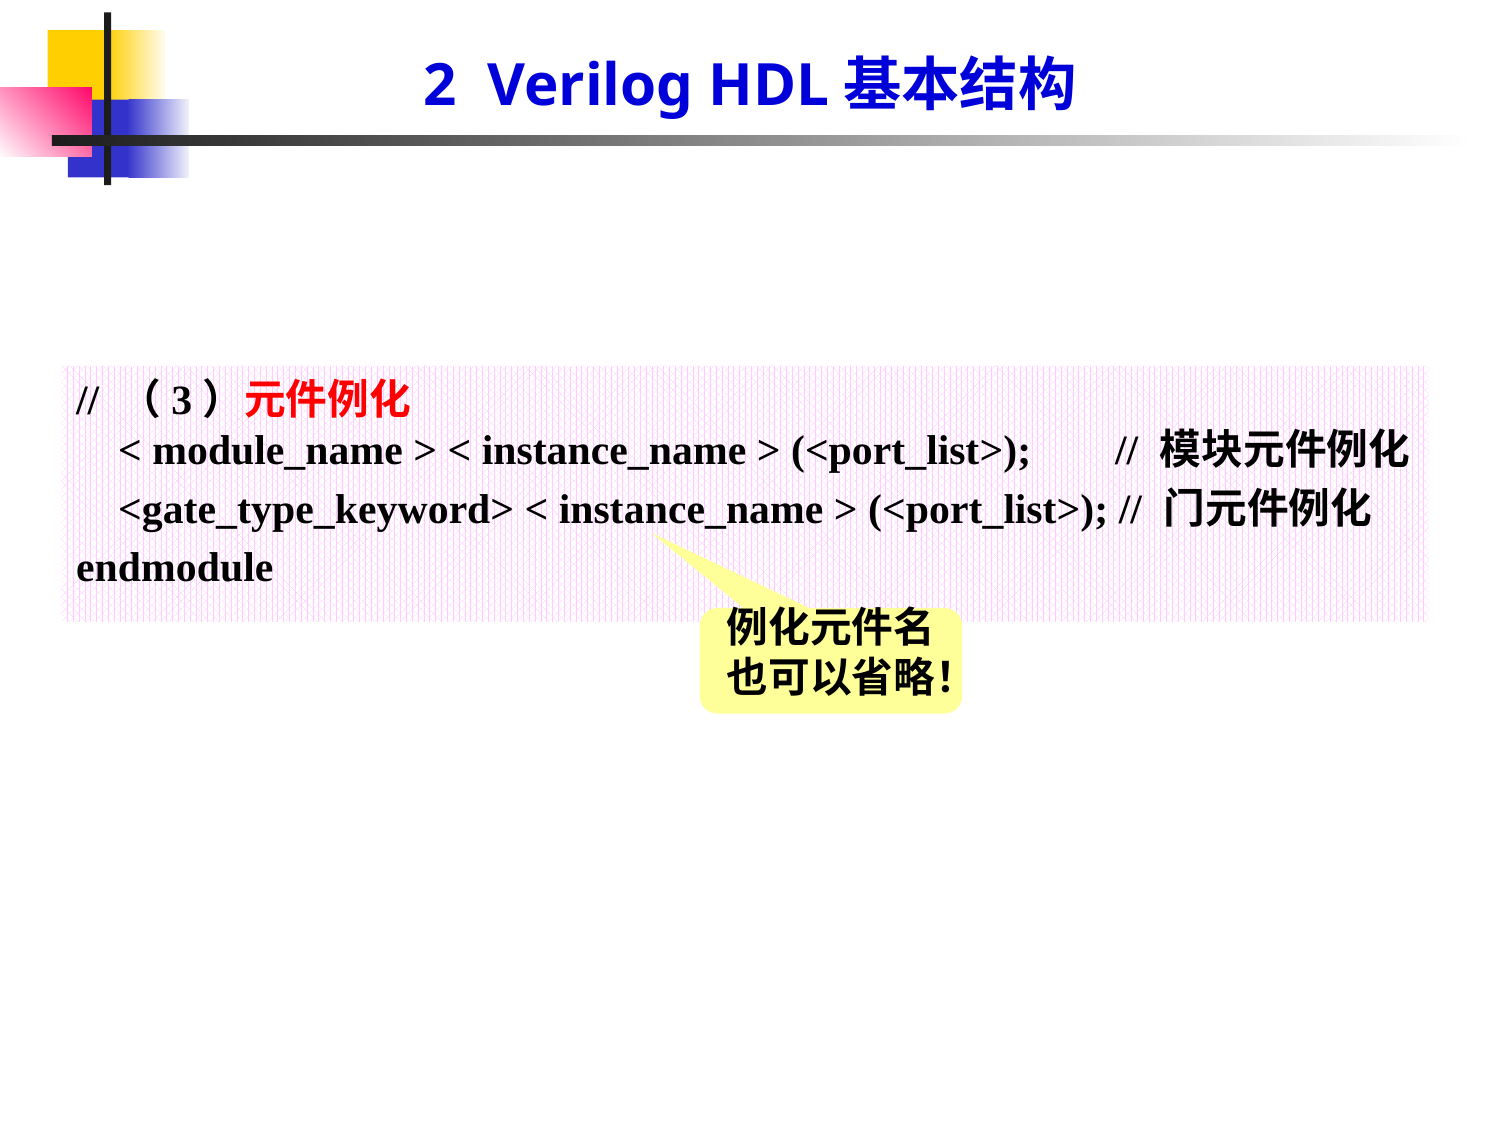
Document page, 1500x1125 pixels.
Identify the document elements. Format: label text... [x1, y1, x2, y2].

text_box // （3）元件例化 < module_name > < instance_name > (<port_list>); // 模块元件例化 <gate_type_keyword> < instance_name > (<port_list>); // 门元件例化 endmodule [61, 365, 1429, 622]
text_box 例化元件名也可以省略！ [651, 532, 963, 714]
title 2 Verilog HDL基本结构 [112, 13, 1388, 126]
